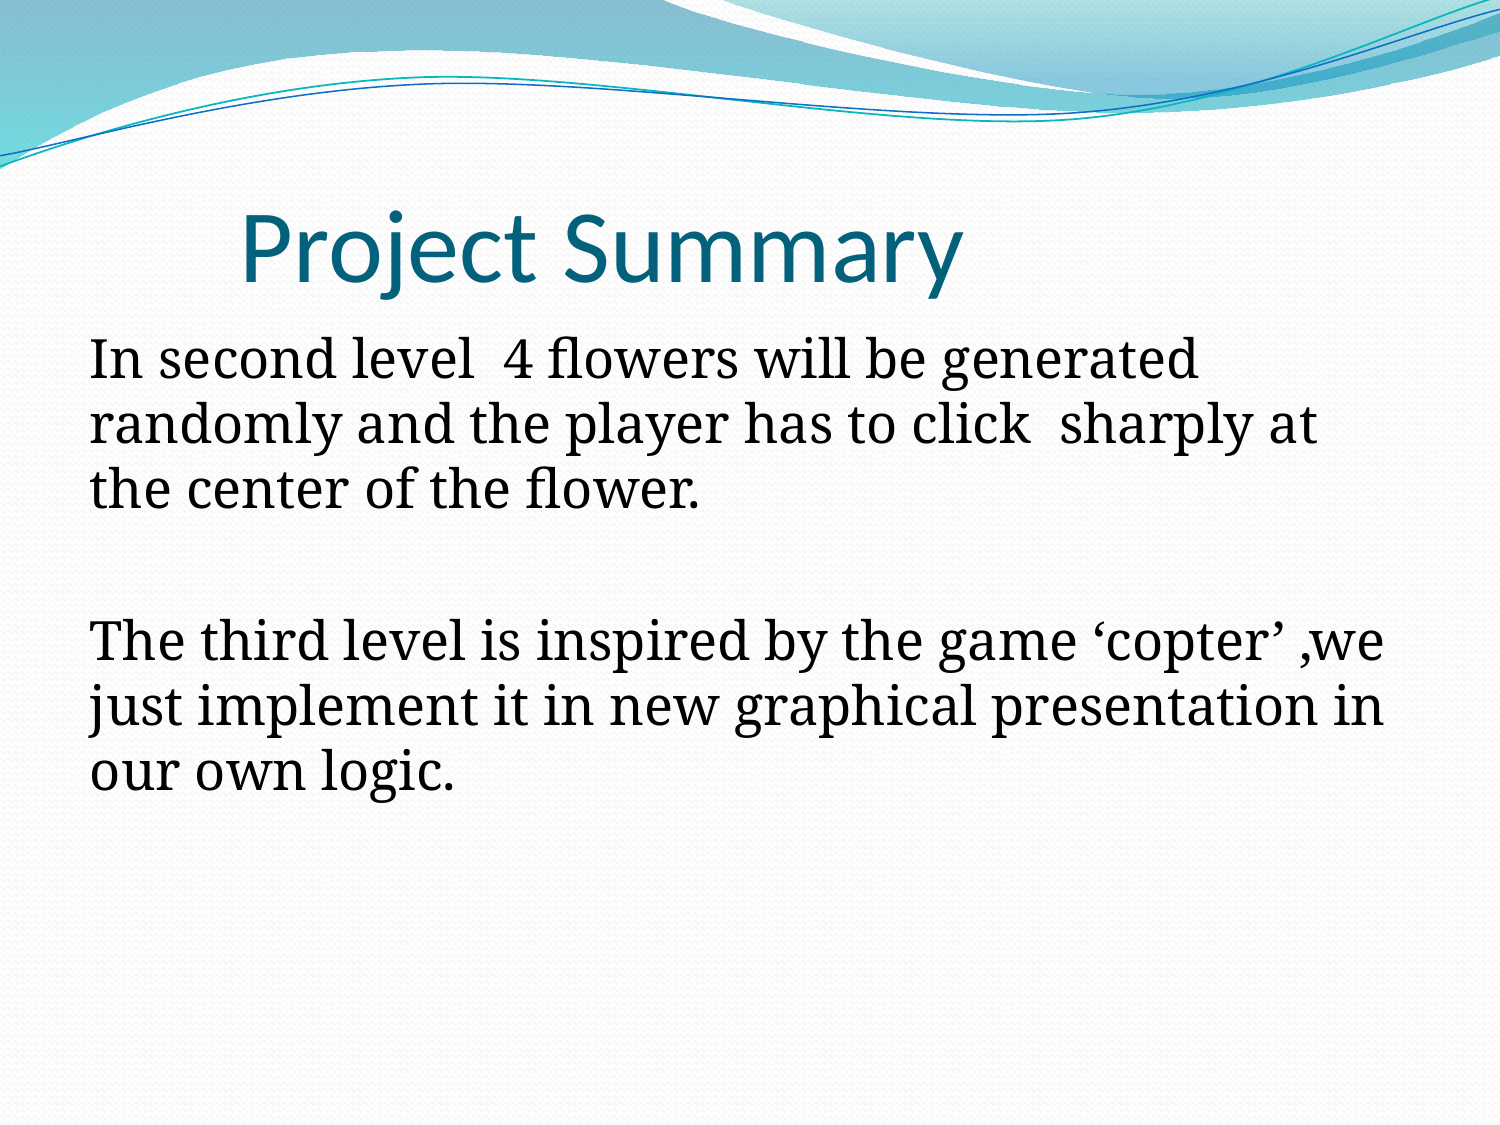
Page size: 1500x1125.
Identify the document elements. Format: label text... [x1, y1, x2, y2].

list In second level 4 flowers will be generated randomly and the player has to click sharply at the center of the flower. The third level is inspired by the game ‘copter’ ,we just implement it in new graphical presentation in our own logic. [75, 317, 1425, 1038]
title Project Summary [75, 115, 1425, 303]
